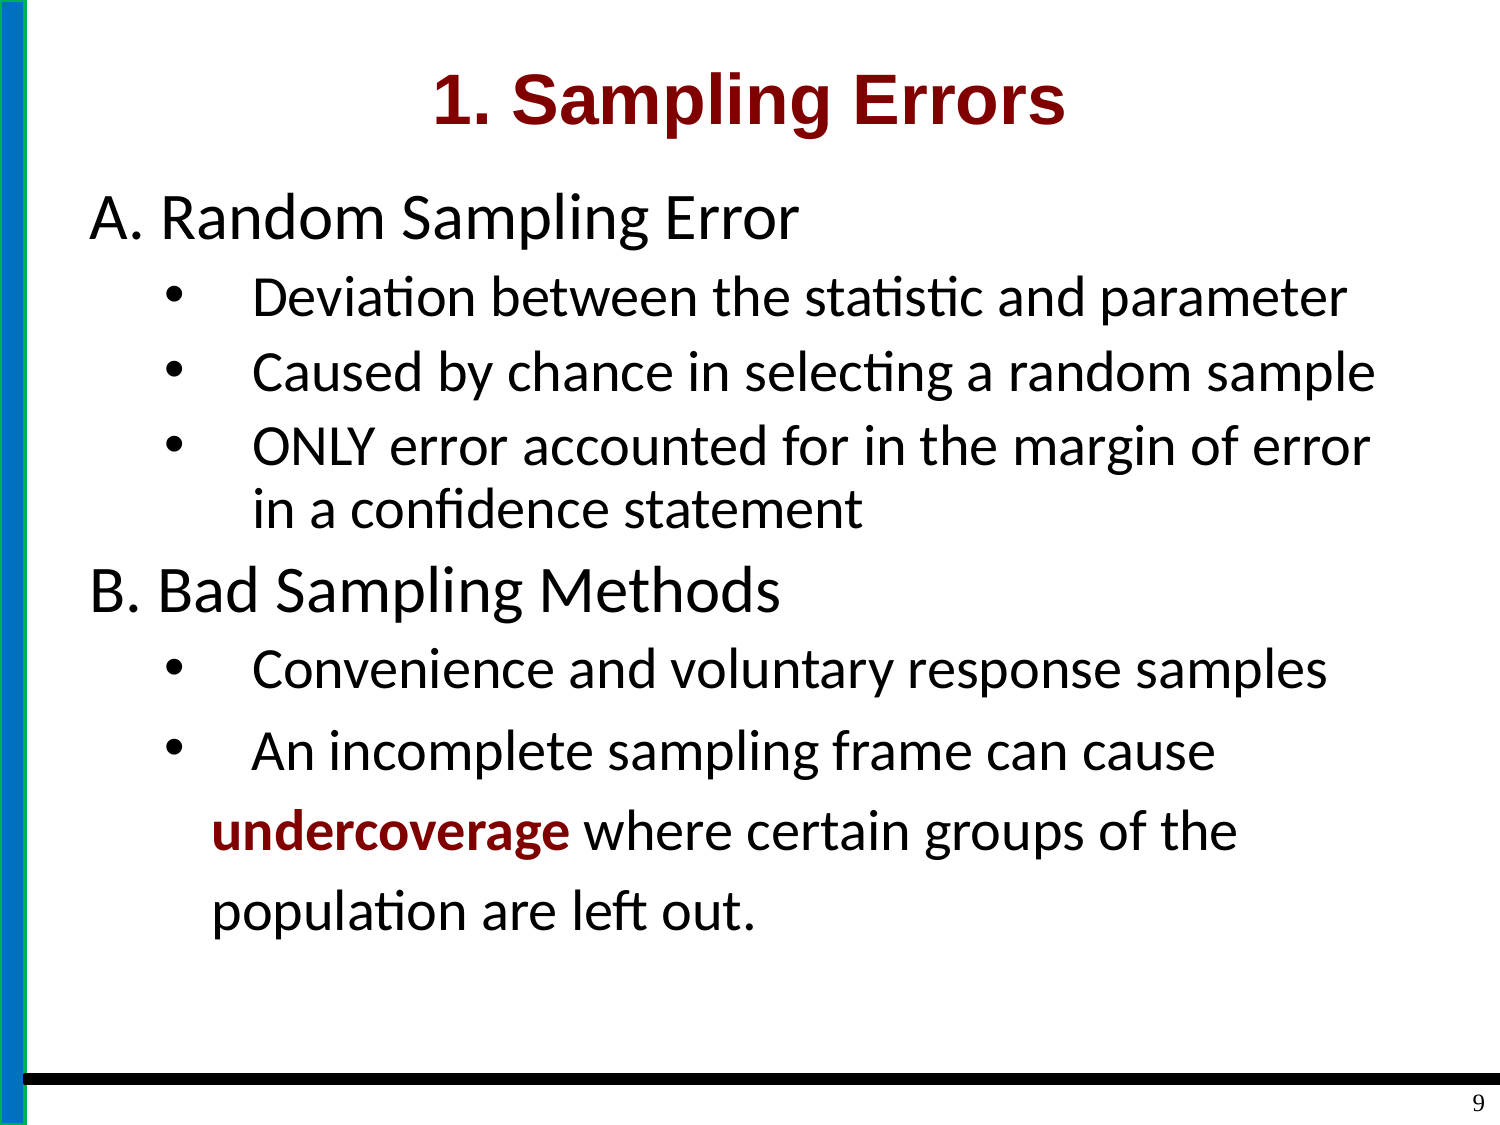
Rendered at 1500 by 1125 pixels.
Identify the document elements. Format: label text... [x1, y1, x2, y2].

title 1. Sampling Errors [75, 45, 1425, 174]
text_box A. Random Sampling Error Deviation between the statistic and parameter Caused by chance in selecting a random sample ONLY error accounted for in the margin of error in a confidence statement B. Bad Sampling Methods Convenience and voluntary response samples An incomplete sampling frame can cause undercoverage where certain groups of the population are left out. [74, 174, 1425, 975]
